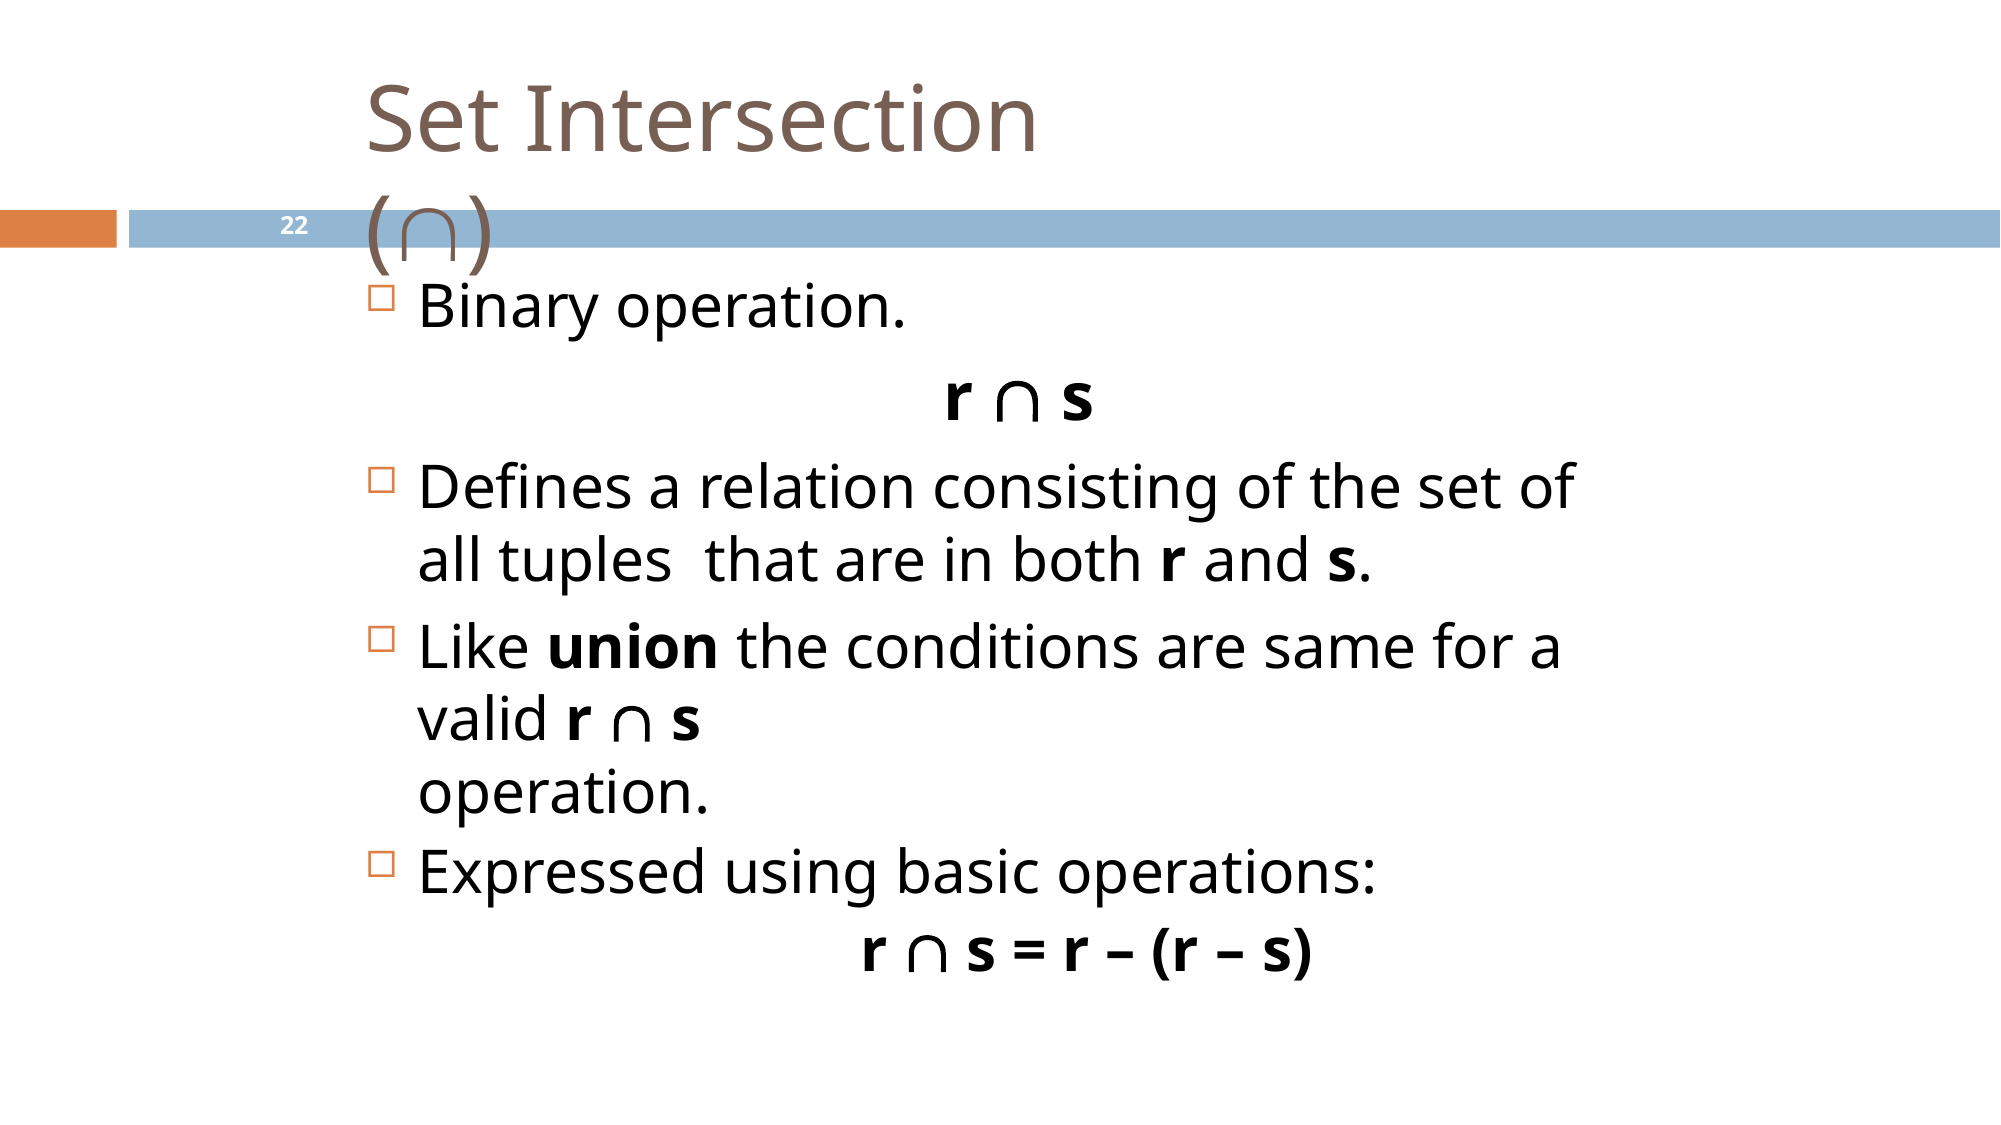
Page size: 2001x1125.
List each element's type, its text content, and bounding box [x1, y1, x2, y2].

text_box 22 [278, 207, 309, 240]
text_box Binary operation. r  s Defines a relation consisting of the set of all tuples that are in both r and s. Like union the conditions are same for a valid r  s operation. Expressed using basic operations: r  s = r – (r – s) [363, 251, 1663, 983]
title Set Intersection () [363, 57, 1059, 251]
